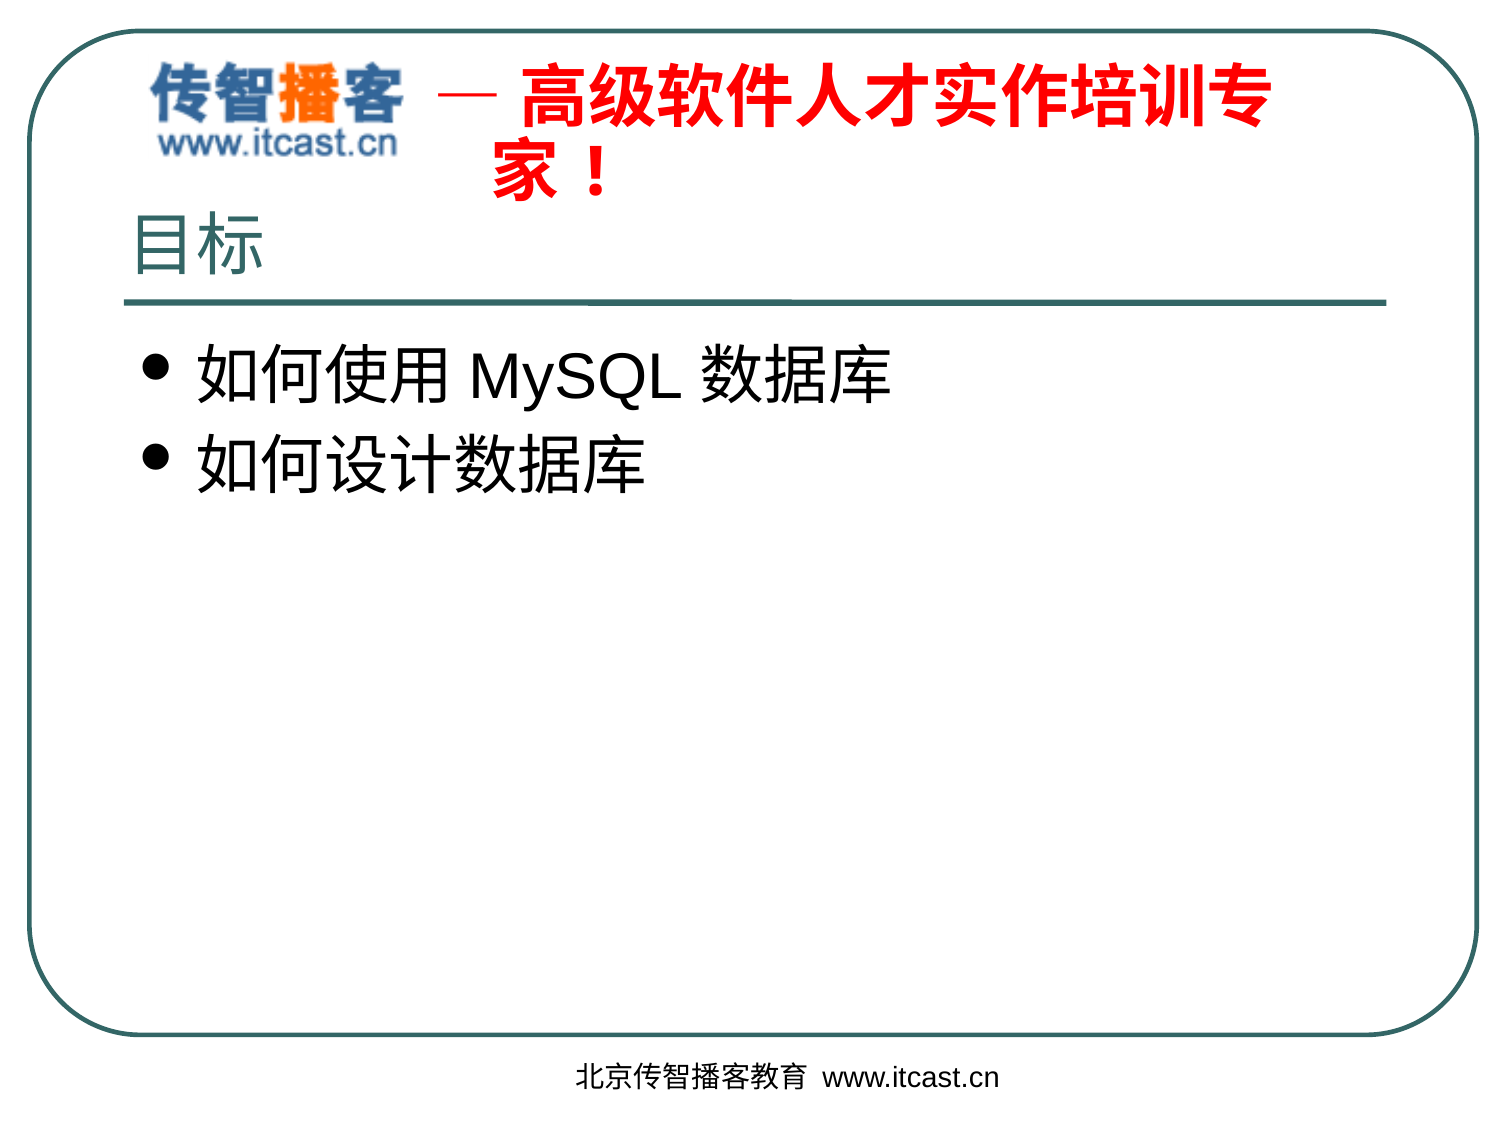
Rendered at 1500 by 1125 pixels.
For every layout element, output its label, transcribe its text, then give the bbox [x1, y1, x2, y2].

title 目标 [112, 54, 1375, 291]
list 如何使用MySQL数据库 如何设计数据库 [123, 326, 1387, 999]
